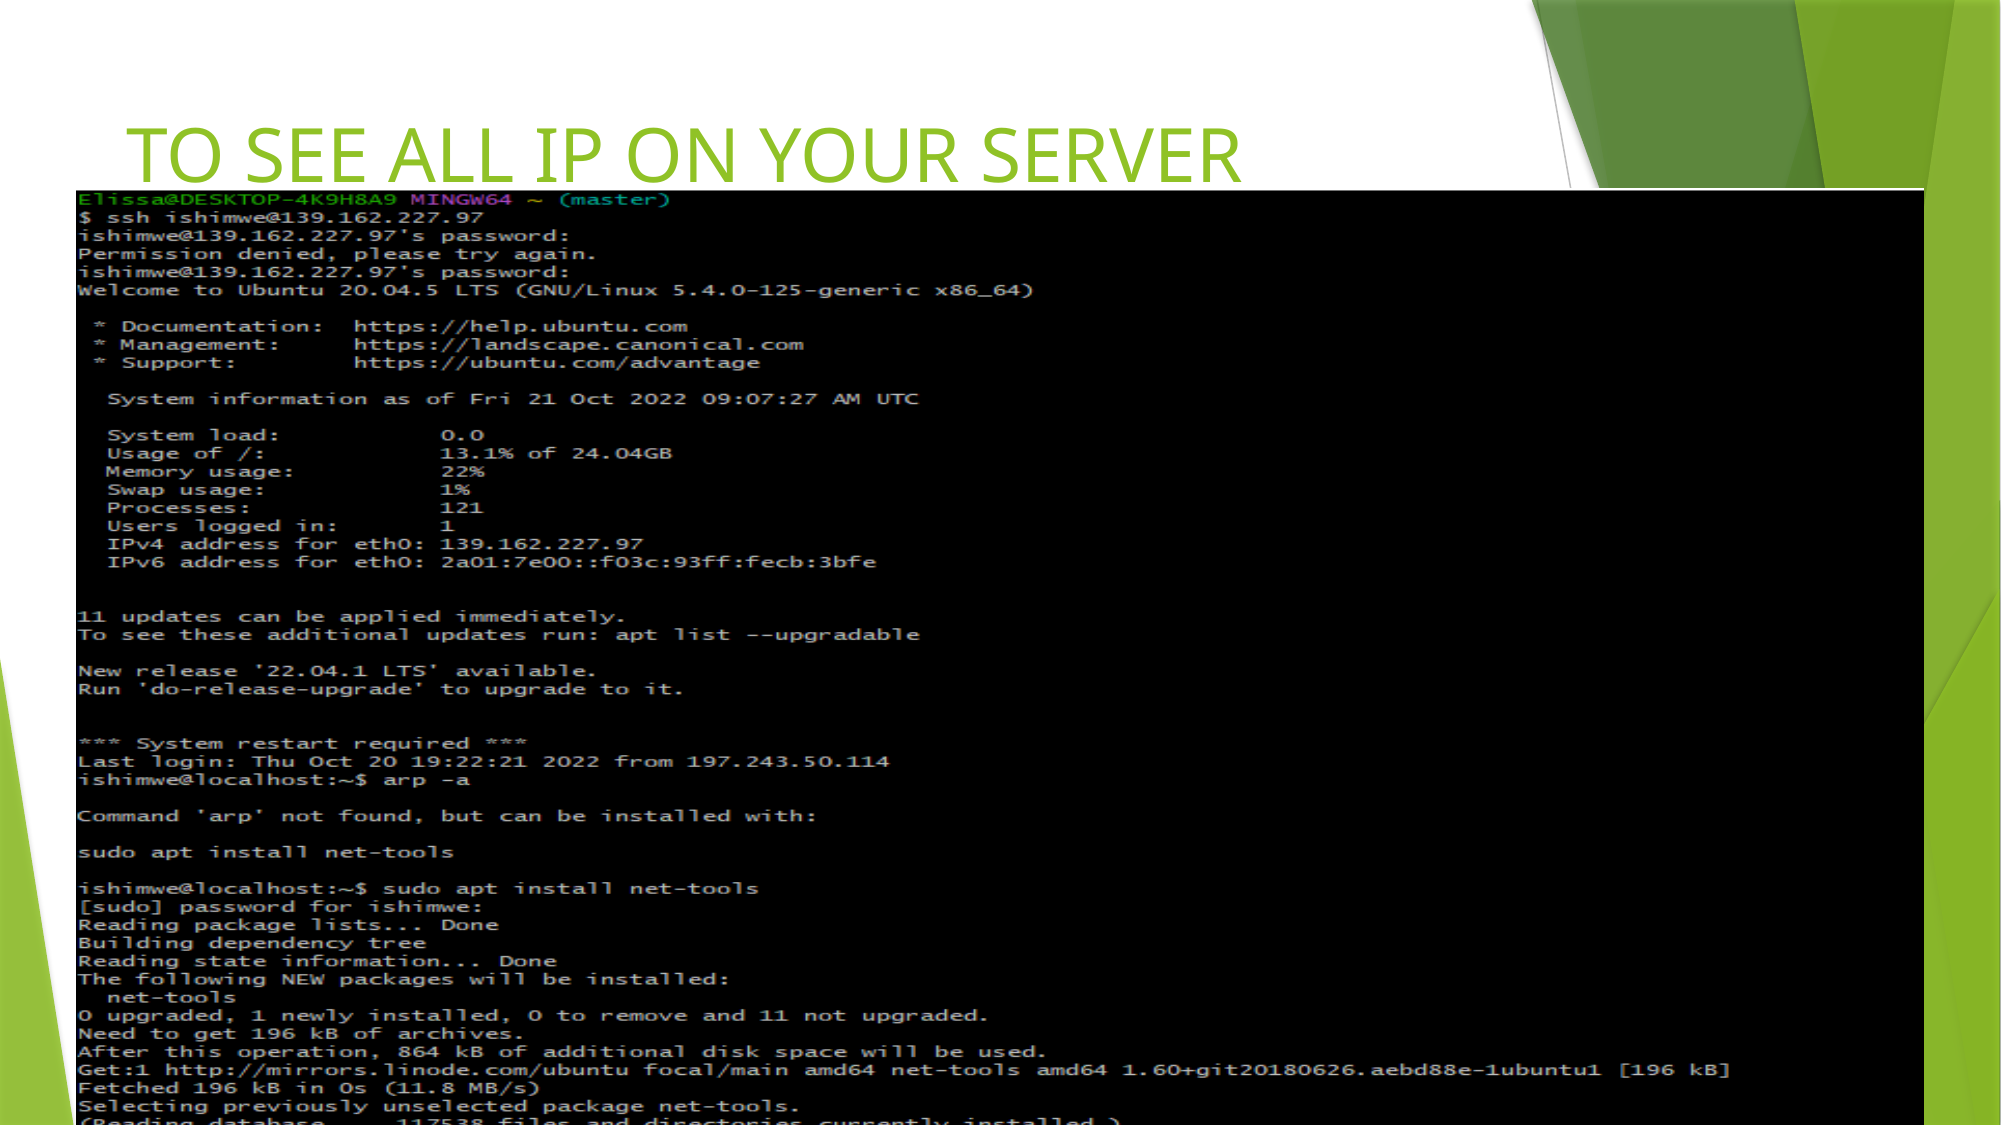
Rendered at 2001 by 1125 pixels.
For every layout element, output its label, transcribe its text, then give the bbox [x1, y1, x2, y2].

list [75, 187, 1924, 1125]
title TO SEE ALL IP ON YOUR SERVER [111, 99, 1522, 186]
